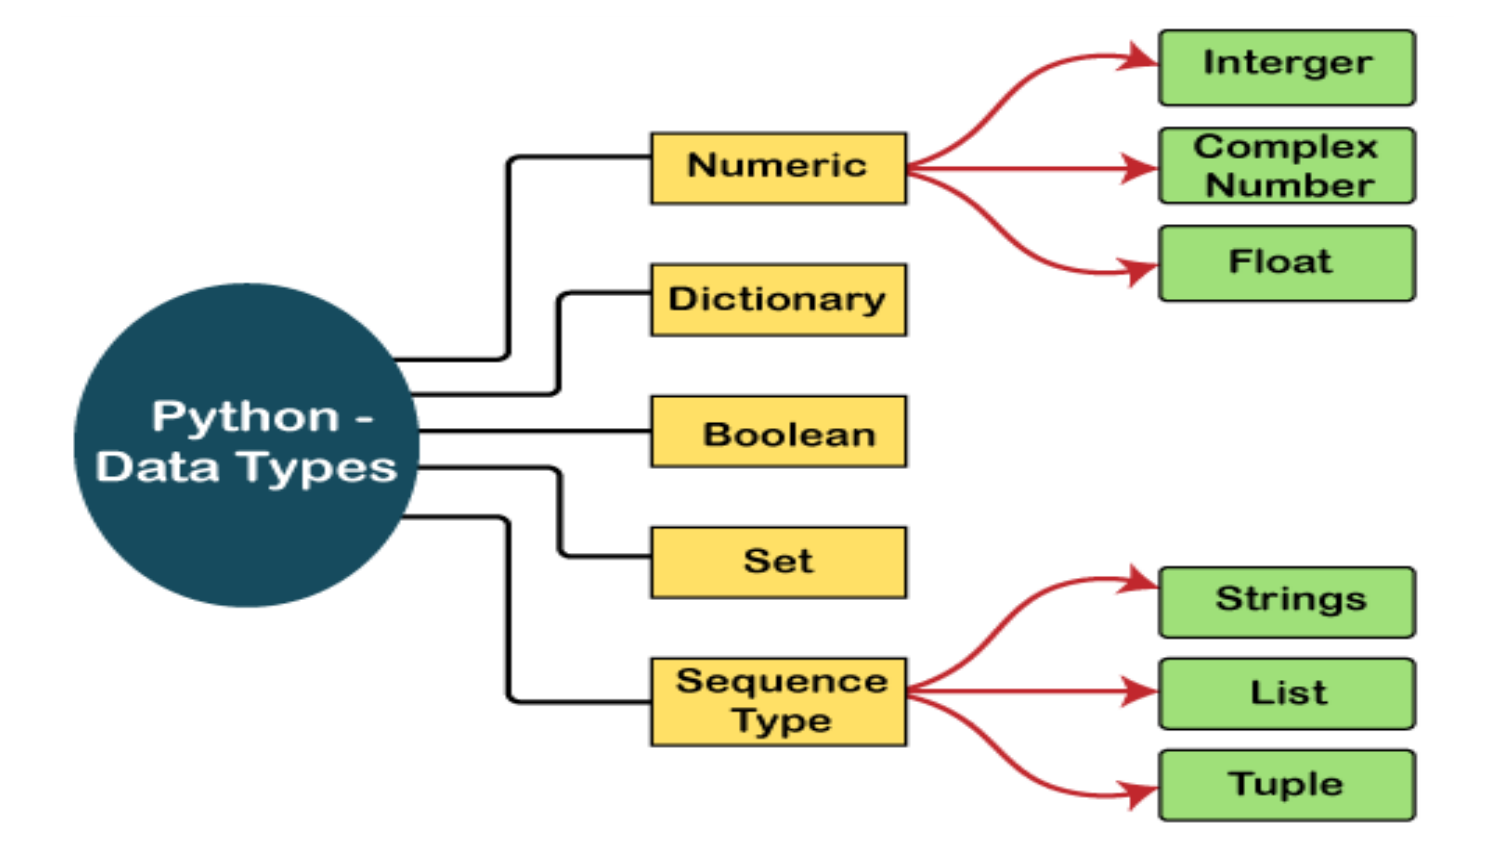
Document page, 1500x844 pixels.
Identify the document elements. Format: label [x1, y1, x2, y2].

picture [61, 15, 1455, 831]
